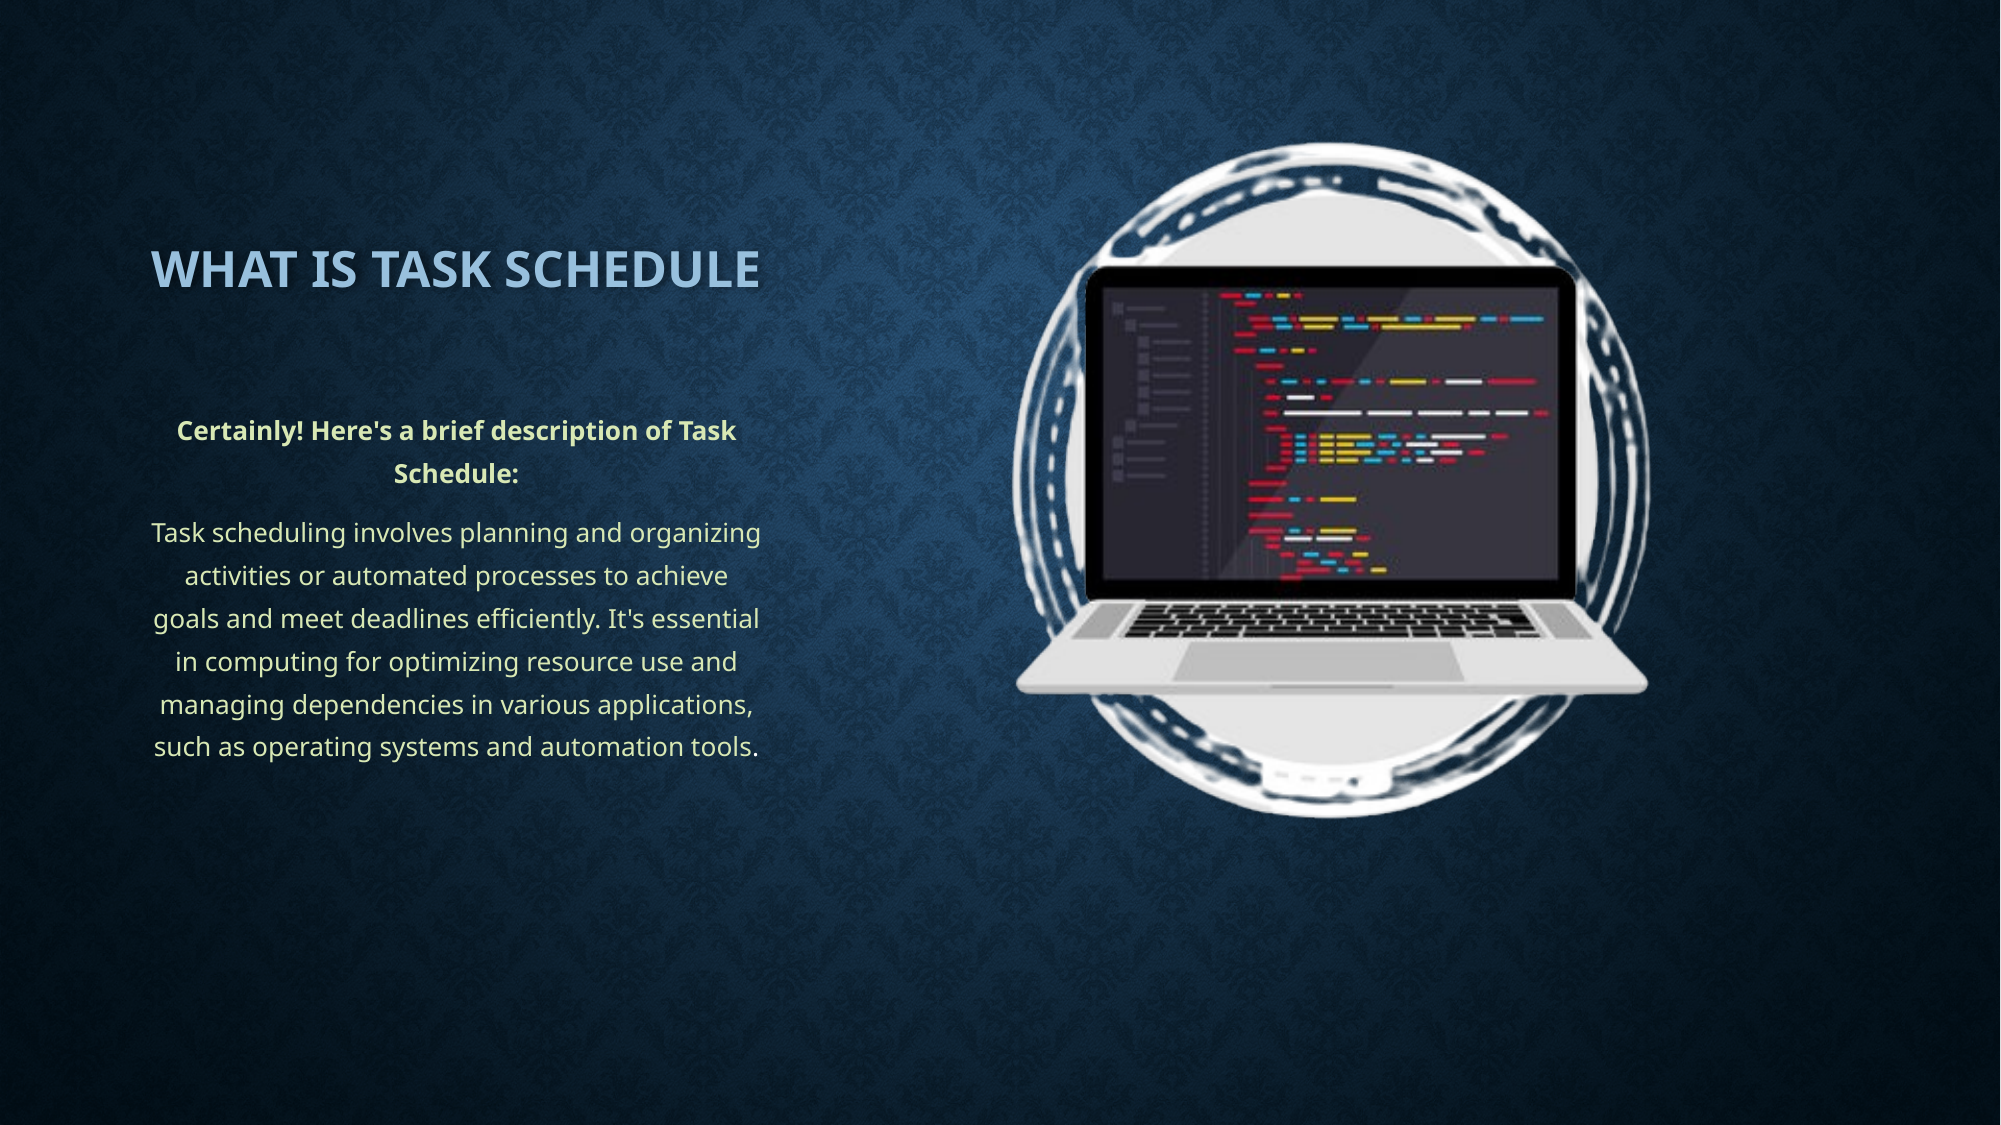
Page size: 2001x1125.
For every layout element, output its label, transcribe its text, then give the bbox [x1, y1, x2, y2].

list Certainly! Here's a brief description of Task Schedule: Task scheduling involves planning and organizing activities or automated processes to achieve goals and meet deadlines efficiently. It's essential in computing for optimizing resource use and managing dependencies in various applications, such as operating systems and automation tools. [133, 354, 779, 818]
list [794, 99, 1871, 864]
title What is Task Schedule [63, 99, 794, 308]
